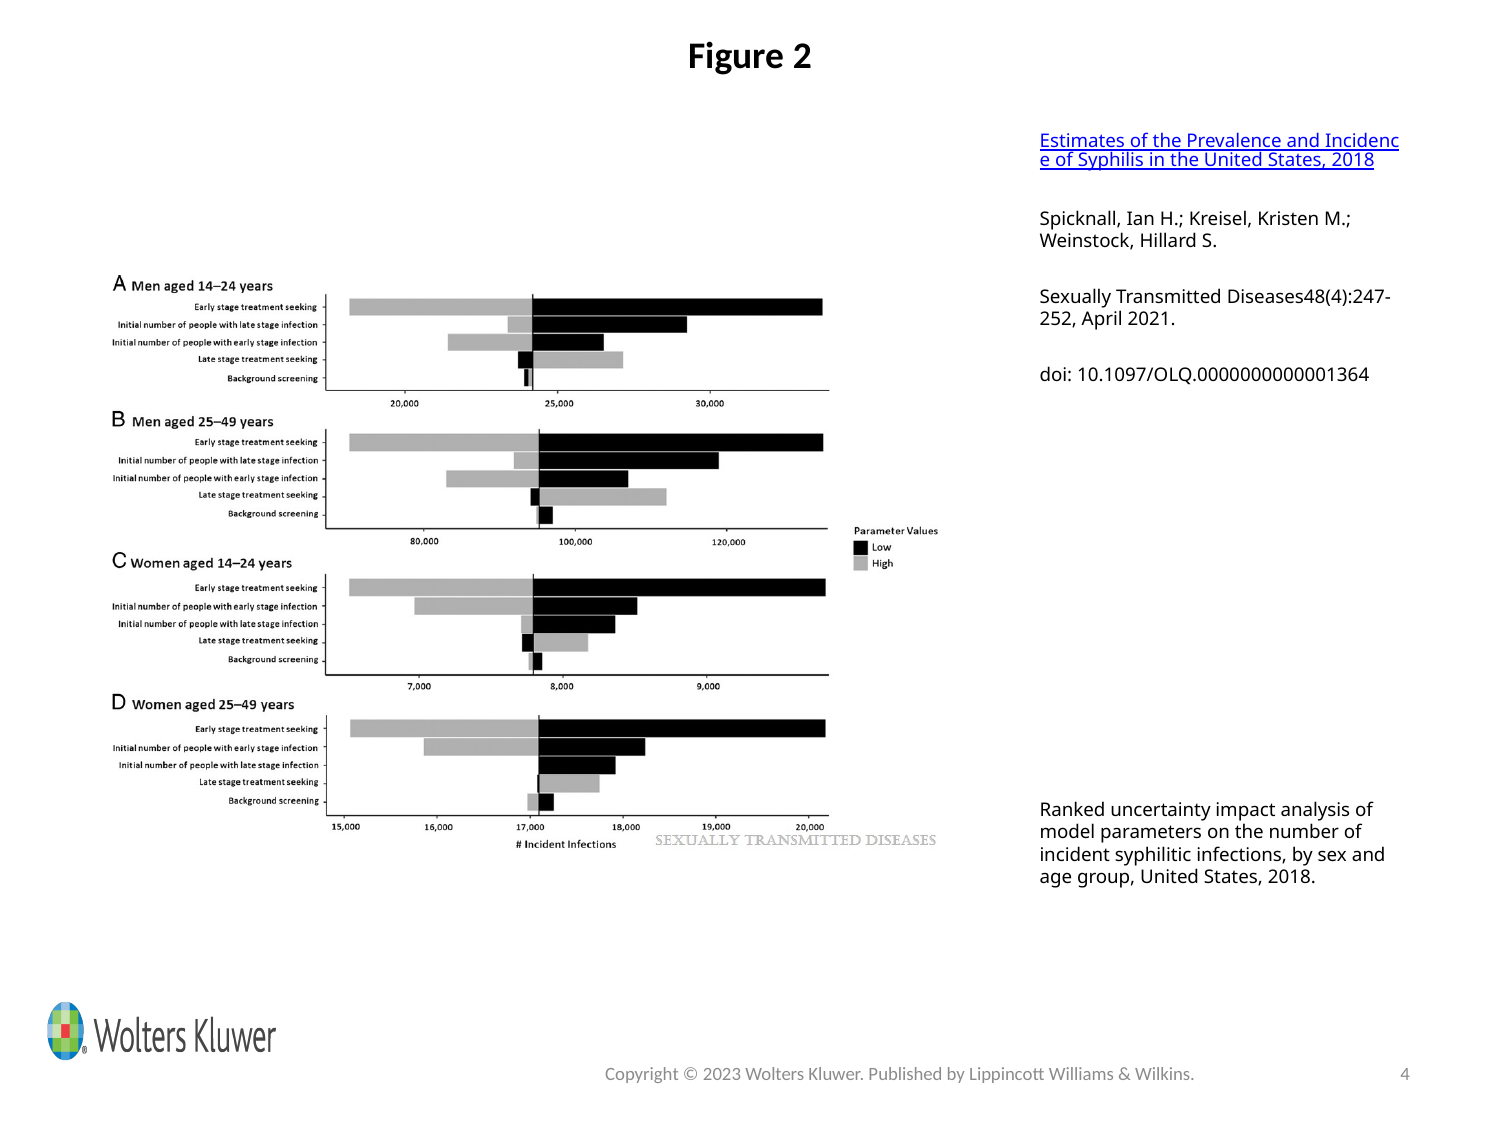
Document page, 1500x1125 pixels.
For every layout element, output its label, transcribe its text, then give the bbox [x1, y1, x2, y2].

picture [112, 275, 938, 850]
picture [29, 974, 293, 1088]
list Estimates of the Prevalence and Incidence of Syphilis in the United States, 2018 Spicknall, Ian H.; Kreisel, Kristen M.; Weinstock, Hillard S. Sexually Transmitted Diseases48(4):247-252, April 2021. doi: 10.1097/OLQ.0000000000001364 [1024, 121, 1424, 423]
list Ranked uncertainty impact analysis of model parameters on the number of incident syphilitic infections, by sex and age group, United States, 2018. [1024, 450, 1424, 924]
footer Copyright © 2023 Wolters Kluwer. Published by Lippincott Williams & Wilkins. [437, 1042, 1362, 1103]
slide_number ‹#› [1362, 1042, 1425, 1103]
title Figure 2 [75, 27, 1425, 84]
